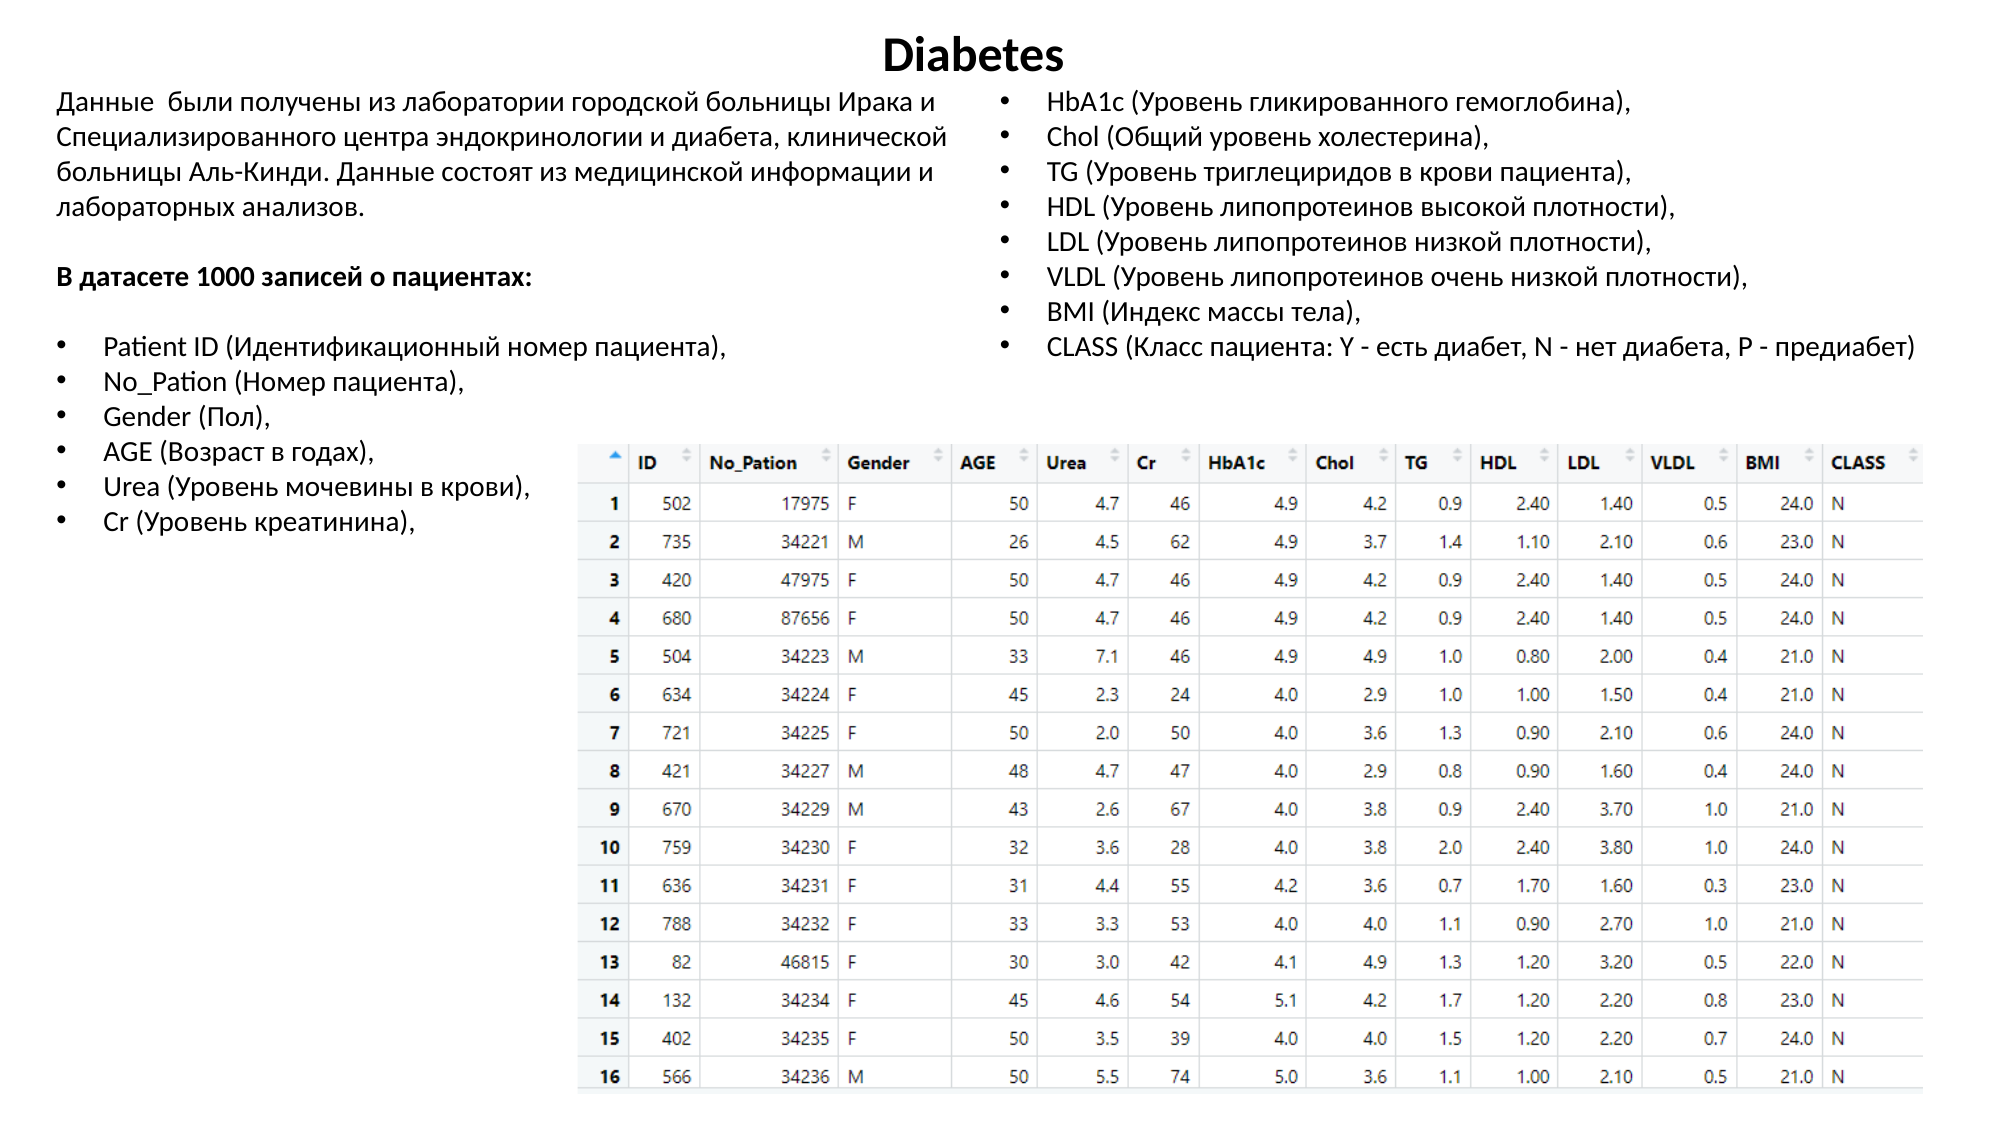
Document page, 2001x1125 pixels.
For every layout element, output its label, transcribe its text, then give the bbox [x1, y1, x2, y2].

text_box Diabetes [683, 14, 1264, 89]
picture [577, 444, 1923, 1094]
text_box Данные были получены из лаборатории городской больницы Ирака и Специализированного центра эндокринологии и диабета, клинической больницы Аль-Кинди. Данные состоят из медицинской информации и лабораторных анализов. В датасете 1000 записей о пациентах: Patient ID (Идентификационный номер пациента), No_Pation (Номер пациента), Gender (Пол), AGE (Возраст в годах), Urea (Уровень мочевины в крови), Cr (Уровень креатинина), HbA1c (Уровень гликированного гемоглобина), Chol (Общий уровень холестерина), TG (Уровень триглециридов в крови пациента), HDL (Уровень липопротеинов высокой плотности), LDL (Уровень липопротеинов низкой плотности), VLDL (Уровень липопротеинов очень низкой плотности), BMI (Индекс массы тела), CLASS (Класс пациента: Y - есть диабет, N - нет диабета, P - предиабет) [41, 67, 1959, 551]
